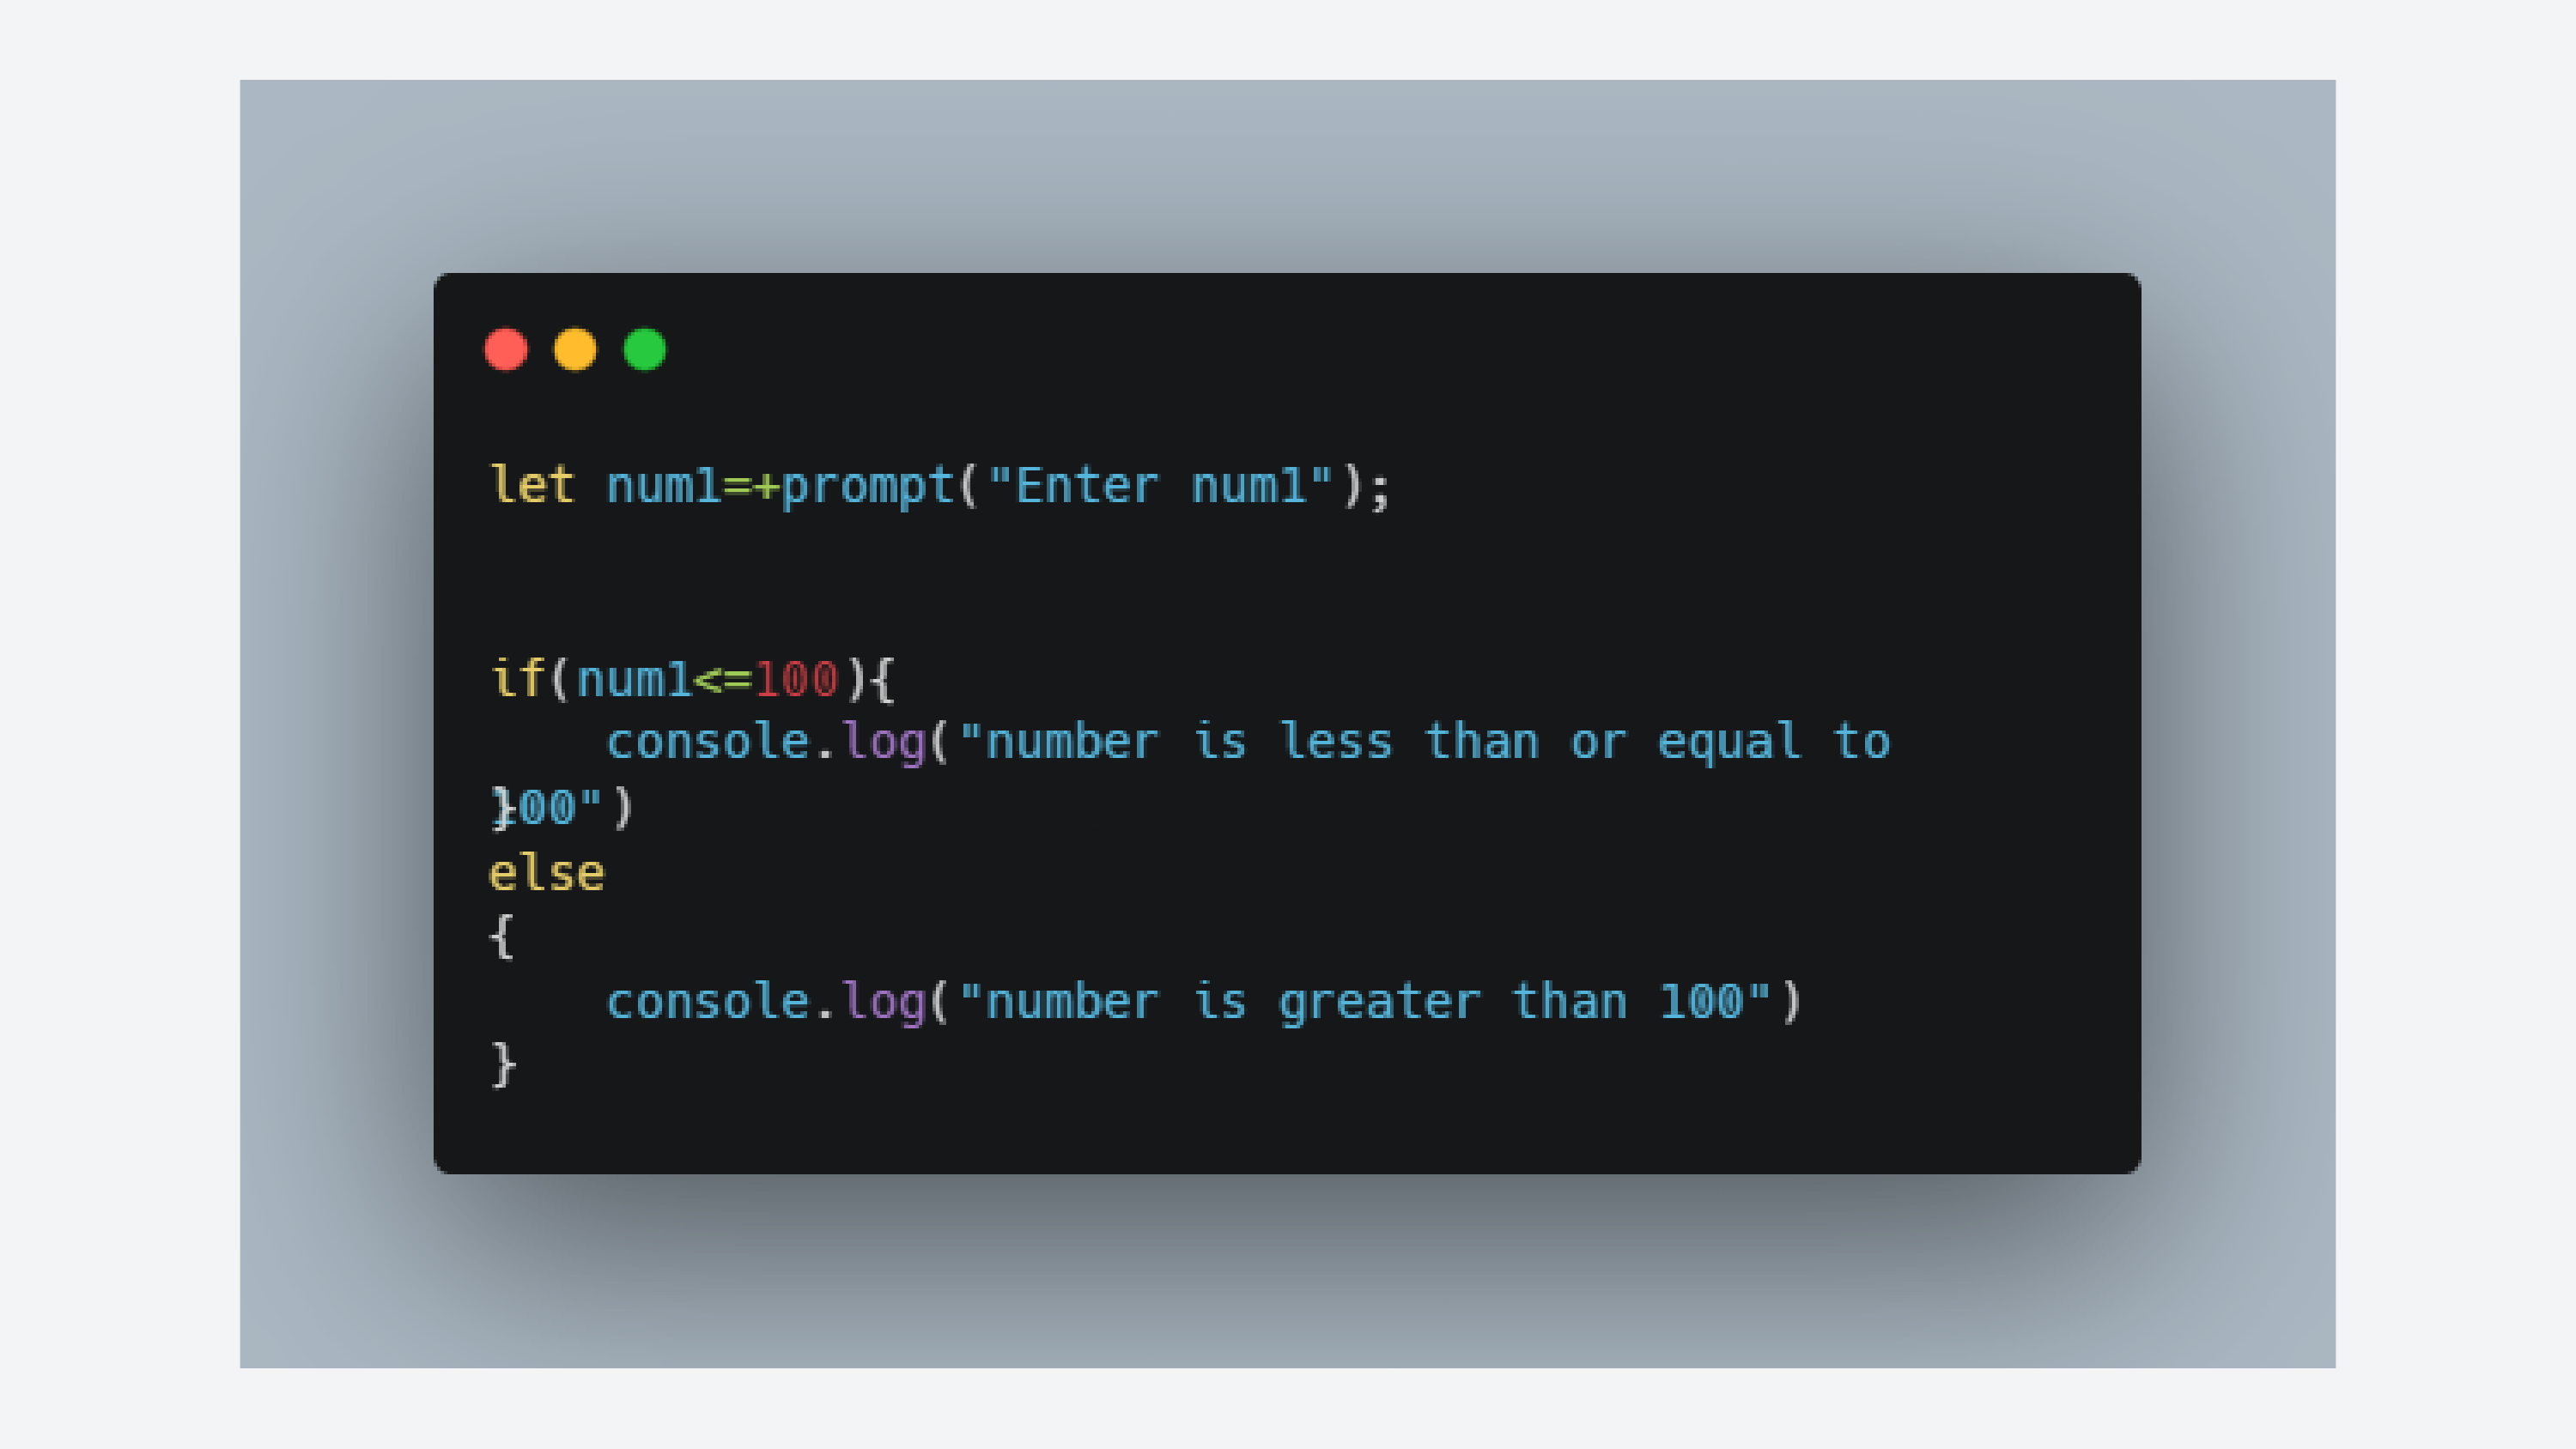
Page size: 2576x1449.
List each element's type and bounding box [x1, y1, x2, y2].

text_box [240, 80, 2336, 1369]
